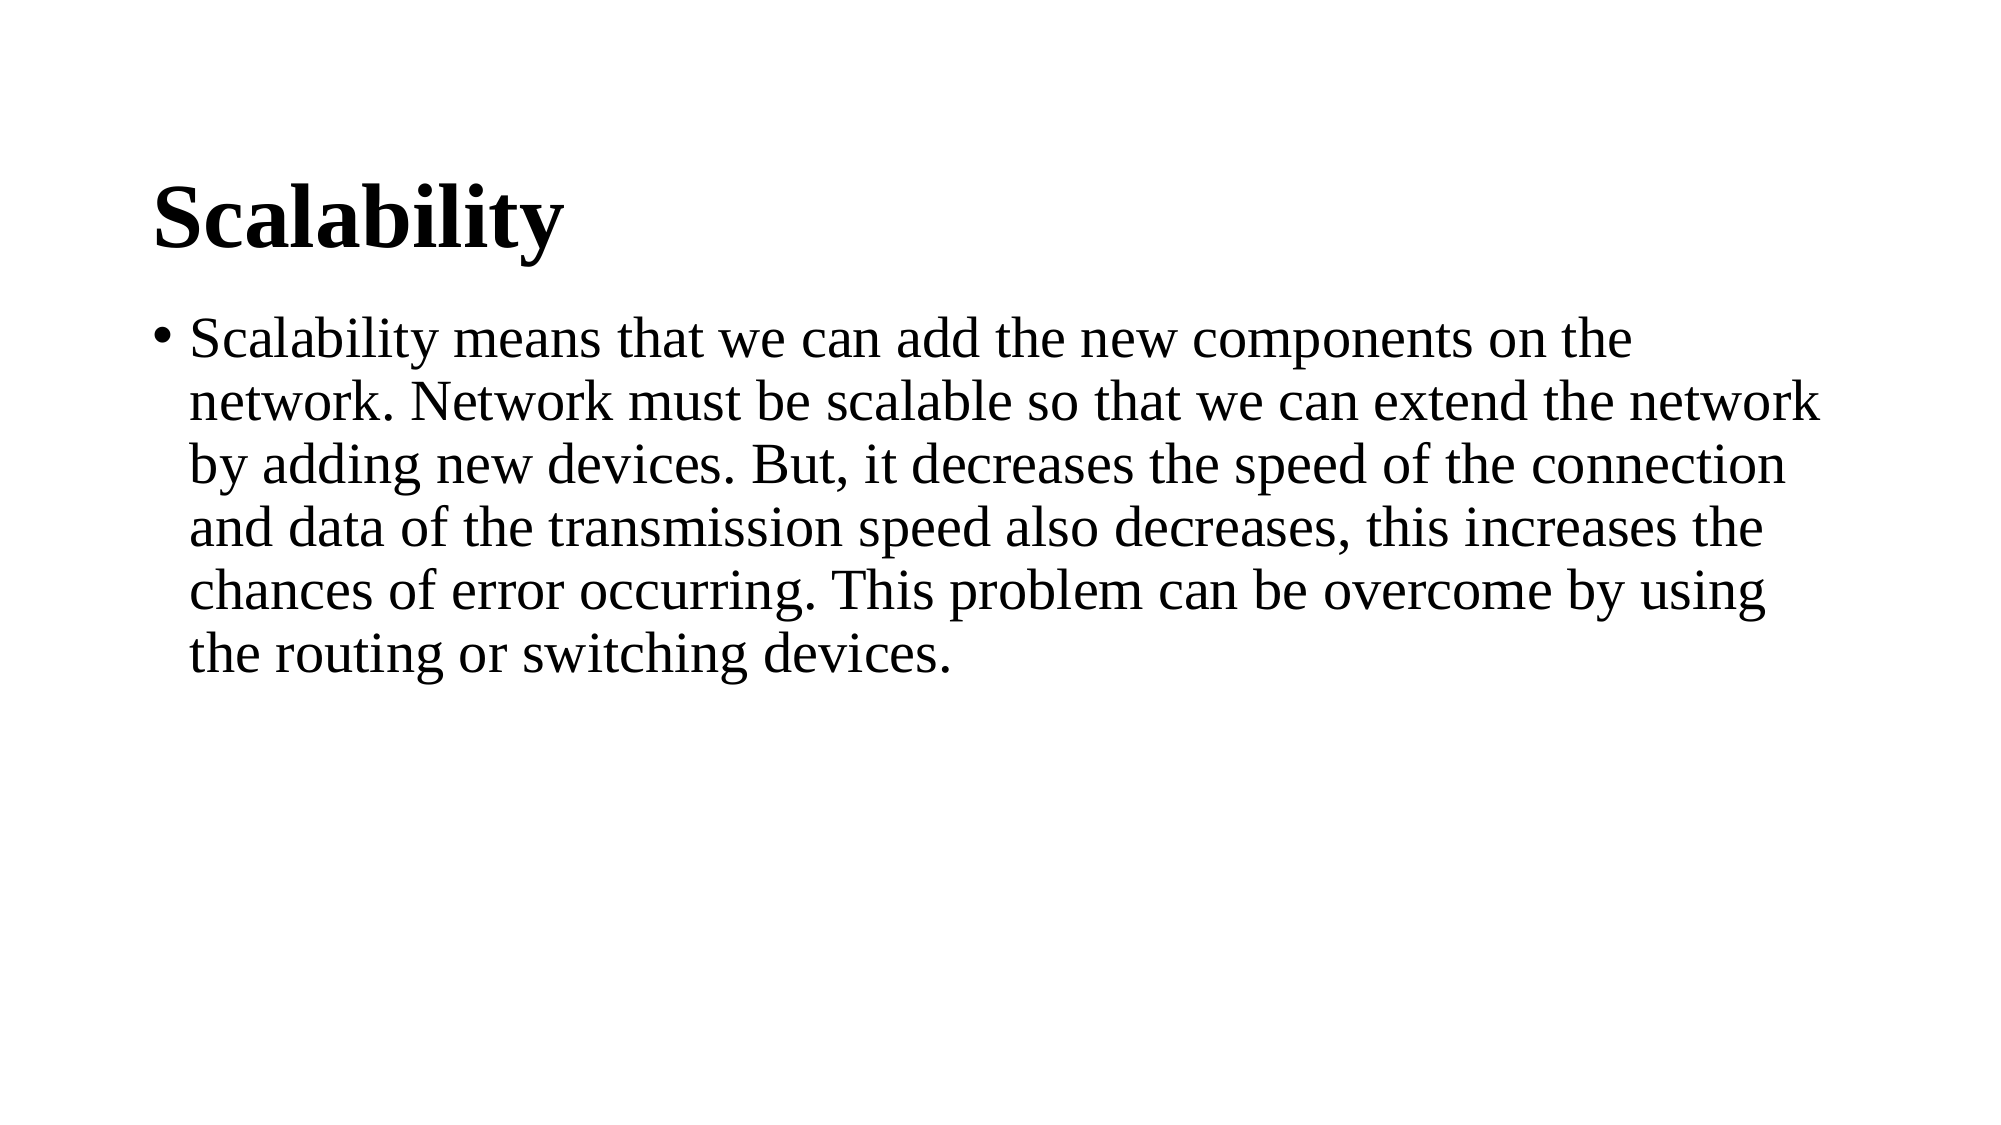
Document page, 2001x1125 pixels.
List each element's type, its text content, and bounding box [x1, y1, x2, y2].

title Scalability [137, 59, 1863, 278]
list Scalability means that we can add the new components on the network. Network must be scalable so that we can extend the network by adding new devices. But, it decreases the speed of the connection and data of the transmission speed also decreases, this increases the chances of error occurring. This problem can be overcome by using the routing or switching devices. [137, 299, 1863, 1014]
